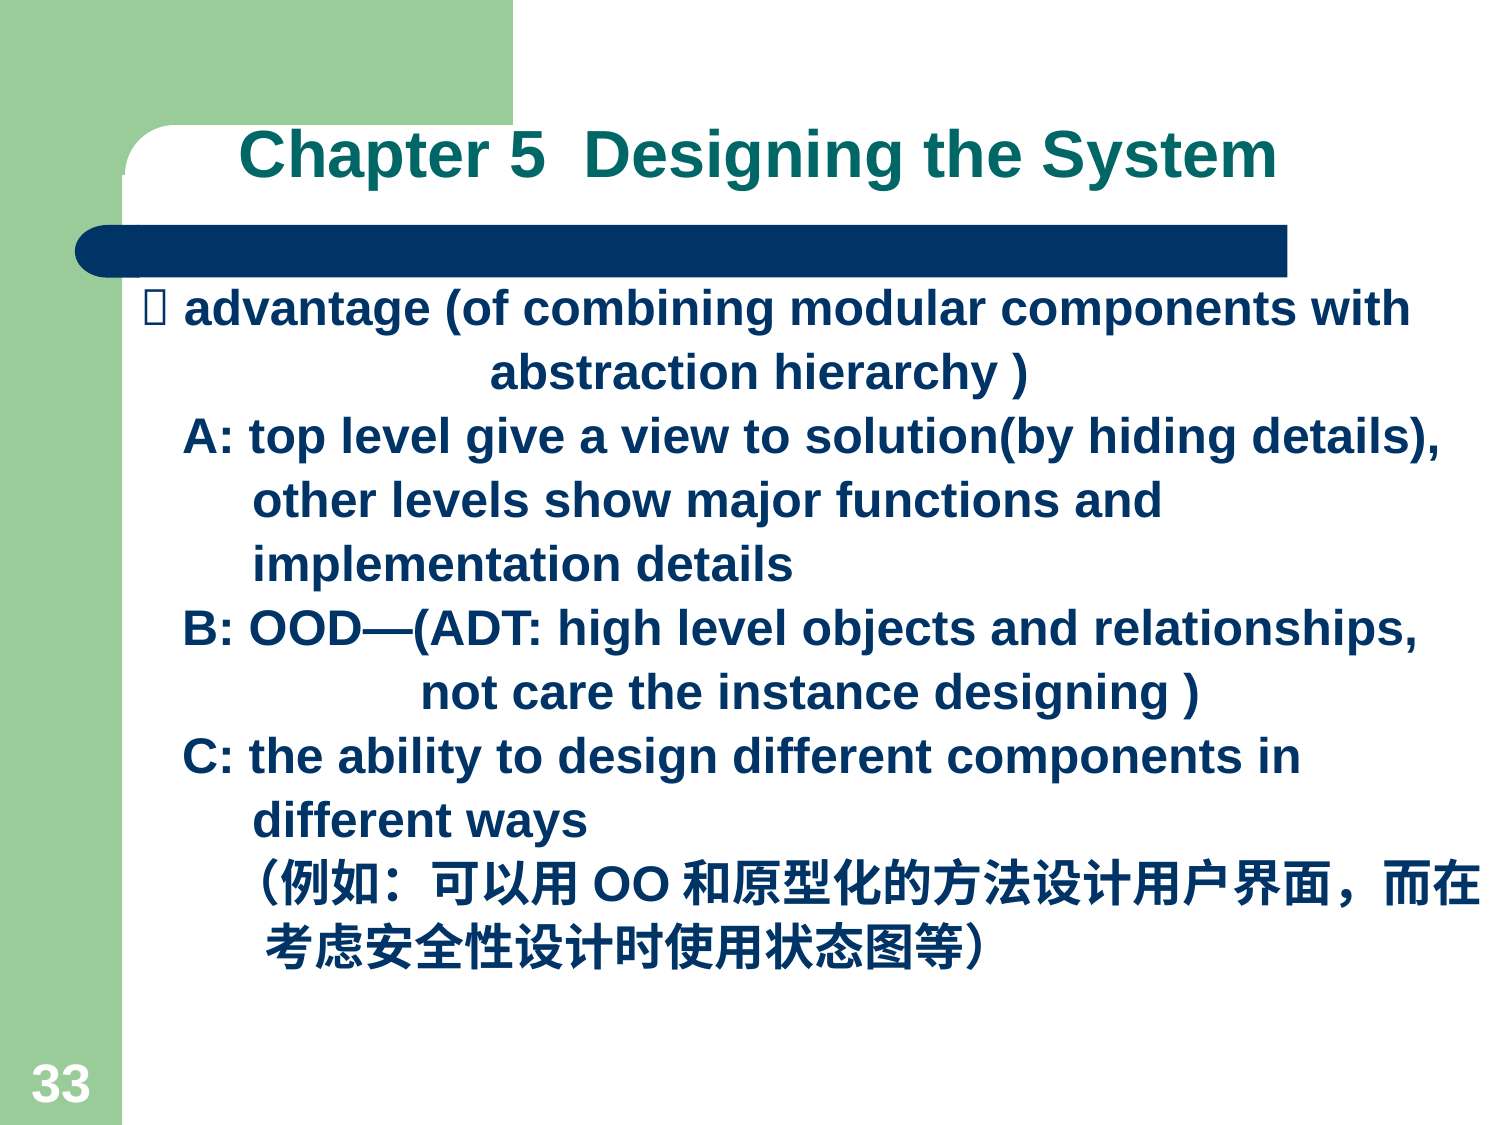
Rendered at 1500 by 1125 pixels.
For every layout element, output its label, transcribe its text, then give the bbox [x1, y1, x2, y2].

slide_number 33 [13, 1040, 111, 1122]
list  advantage (of combining modular components with abstraction hierarchy ) A: top level give a view to solution(by hiding details), other levels show major functions and implementation details B: OOD—(ADT: high level objects and relationships, not care the instance designing ) C: the ability to design different components in different ways （例如：可以用OO和原型化的方法设计用户界面，而在 考虑安全性设计时使用状态图等） [124, 274, 1500, 1125]
title Chapter 5 Designing the System [149, 62, 1463, 201]
